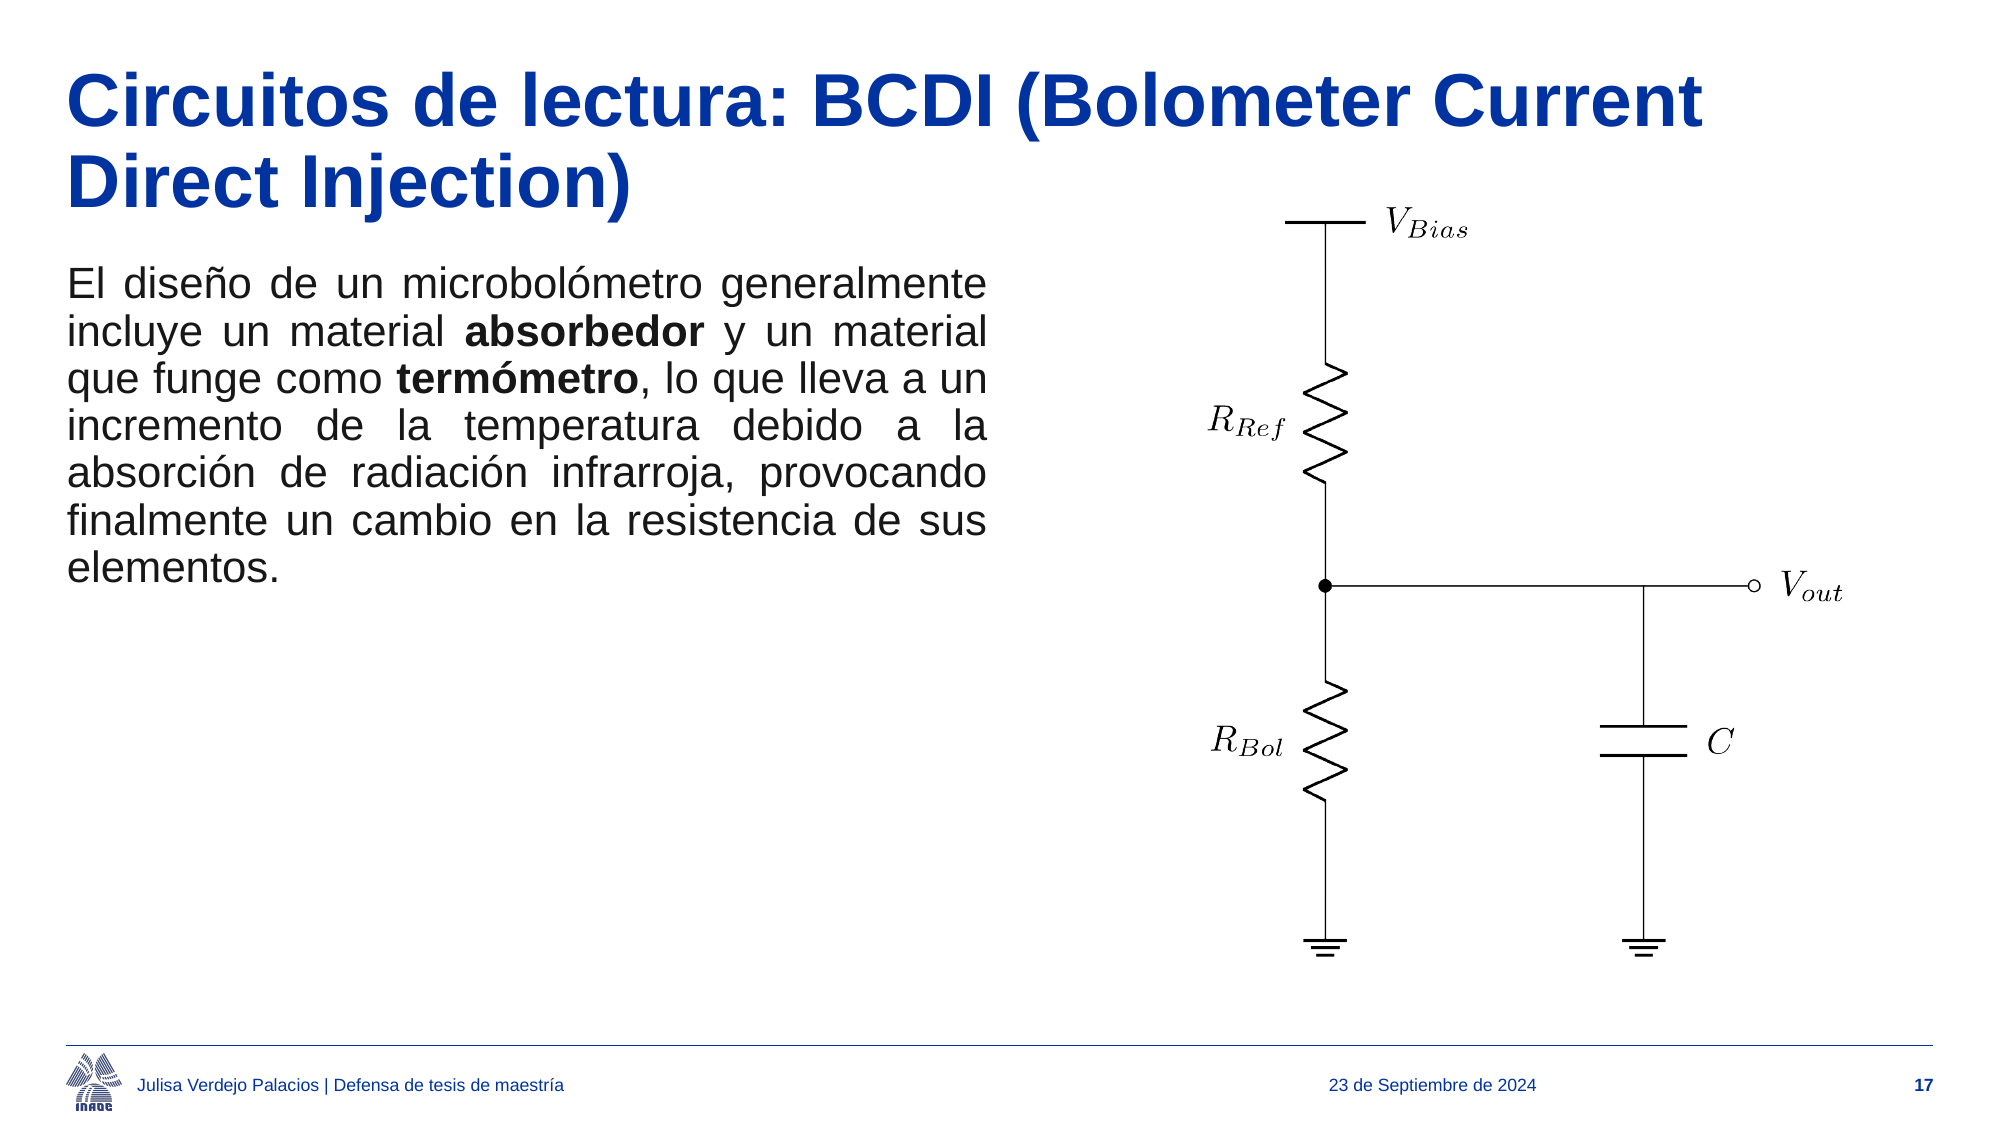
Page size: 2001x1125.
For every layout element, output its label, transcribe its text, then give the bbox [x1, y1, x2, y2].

slide_number 17 [1822, 1053, 1934, 1114]
slide_number 23 de Septiembre de 2024 [1329, 1053, 1621, 1114]
title Circuitos de lectura: BCDI (Bolometer Current Direct Injection) [66, 61, 1933, 237]
picture [66, 1053, 122, 1111]
picture [1190, 191, 1859, 972]
list El diseño de un microbolómetro generalmente incluye un material absorbedor y un material que funge como termómetro, lo que lleva a un incremento de la temperatura debido a la absorción de radiación infrarroja, provocando finalmente un cambio en la resistencia de sus elementos. [66, 261, 989, 1018]
footer Julisa Verdejo Palacios | Defensa de tesis de maestría [137, 1053, 1153, 1114]
